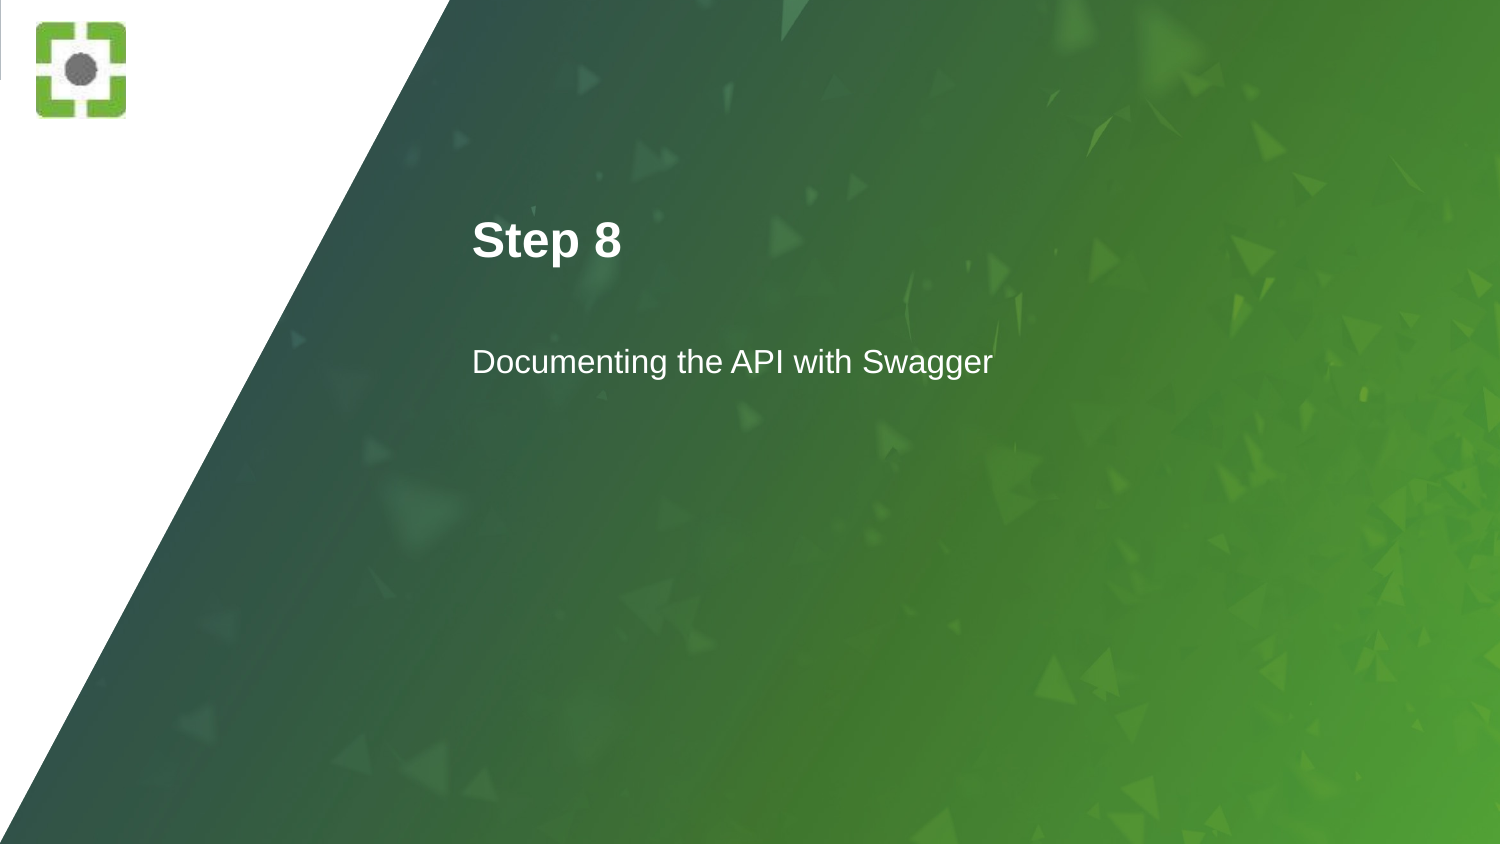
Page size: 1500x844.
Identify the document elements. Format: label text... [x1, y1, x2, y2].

picture [35, 21, 127, 119]
list Step 8 [457, 212, 1449, 282]
picture [0, 0, 1500, 844]
list Documenting the API with Swagger [457, 327, 1449, 671]
